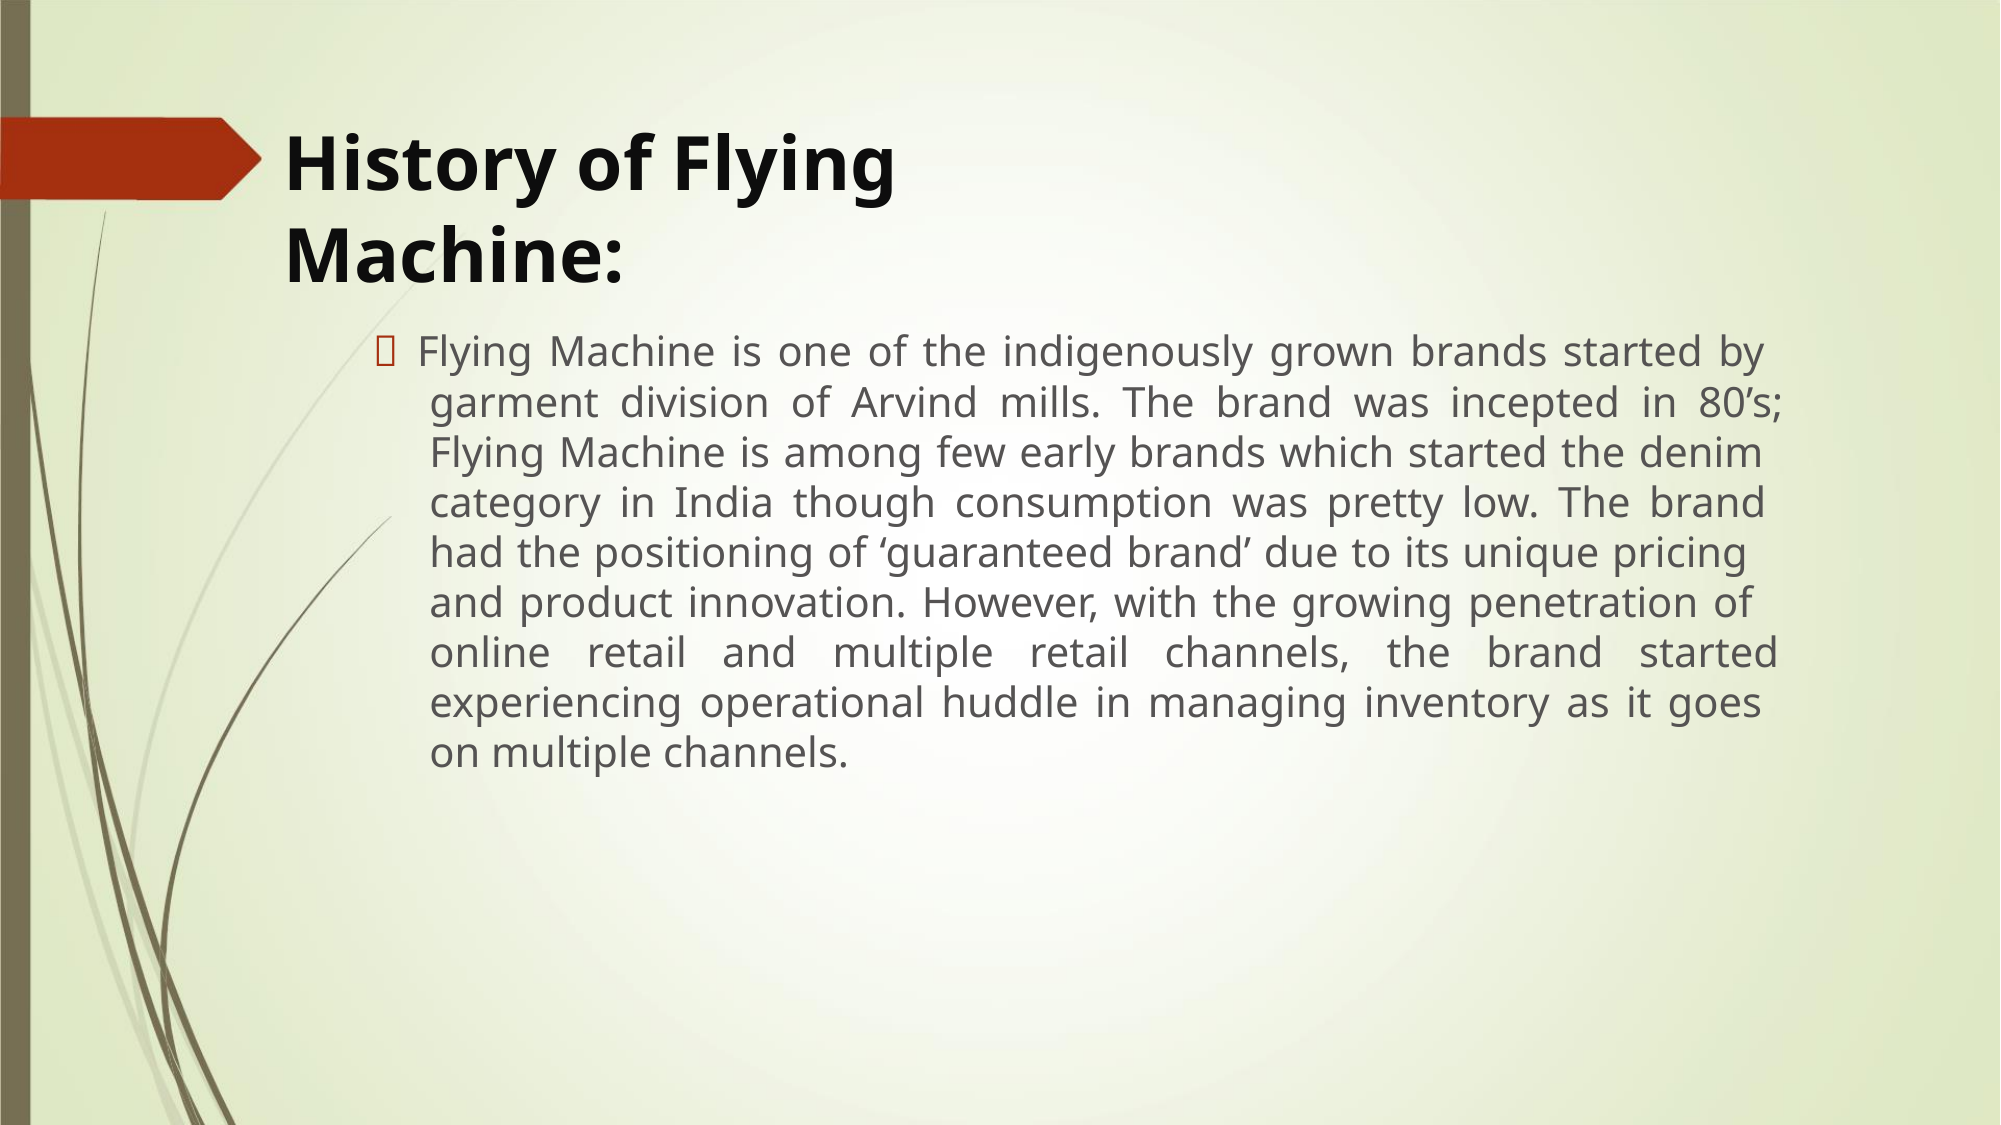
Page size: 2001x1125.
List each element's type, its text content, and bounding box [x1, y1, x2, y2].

text_box [0, 0, 2000, 1125]
text_box History of Flying Machine: [284, 113, 1233, 298]
text_box  Flying Machine is one of the indigenously grown brands started by garment division of Arvind mills. The brand was incepted in 80’s; Flying Machine is among few early brands which started the denim category in India though consumption was pretty low. The brand had the positioning of ‘guaranteed brand’ due to its unique pricing and product innovation. However, with the growing penetration of online retail and multiple retail channels, the brand started experiencing operational huddle in managing inventory as it goes on multiple channels. [372, 324, 1831, 776]
